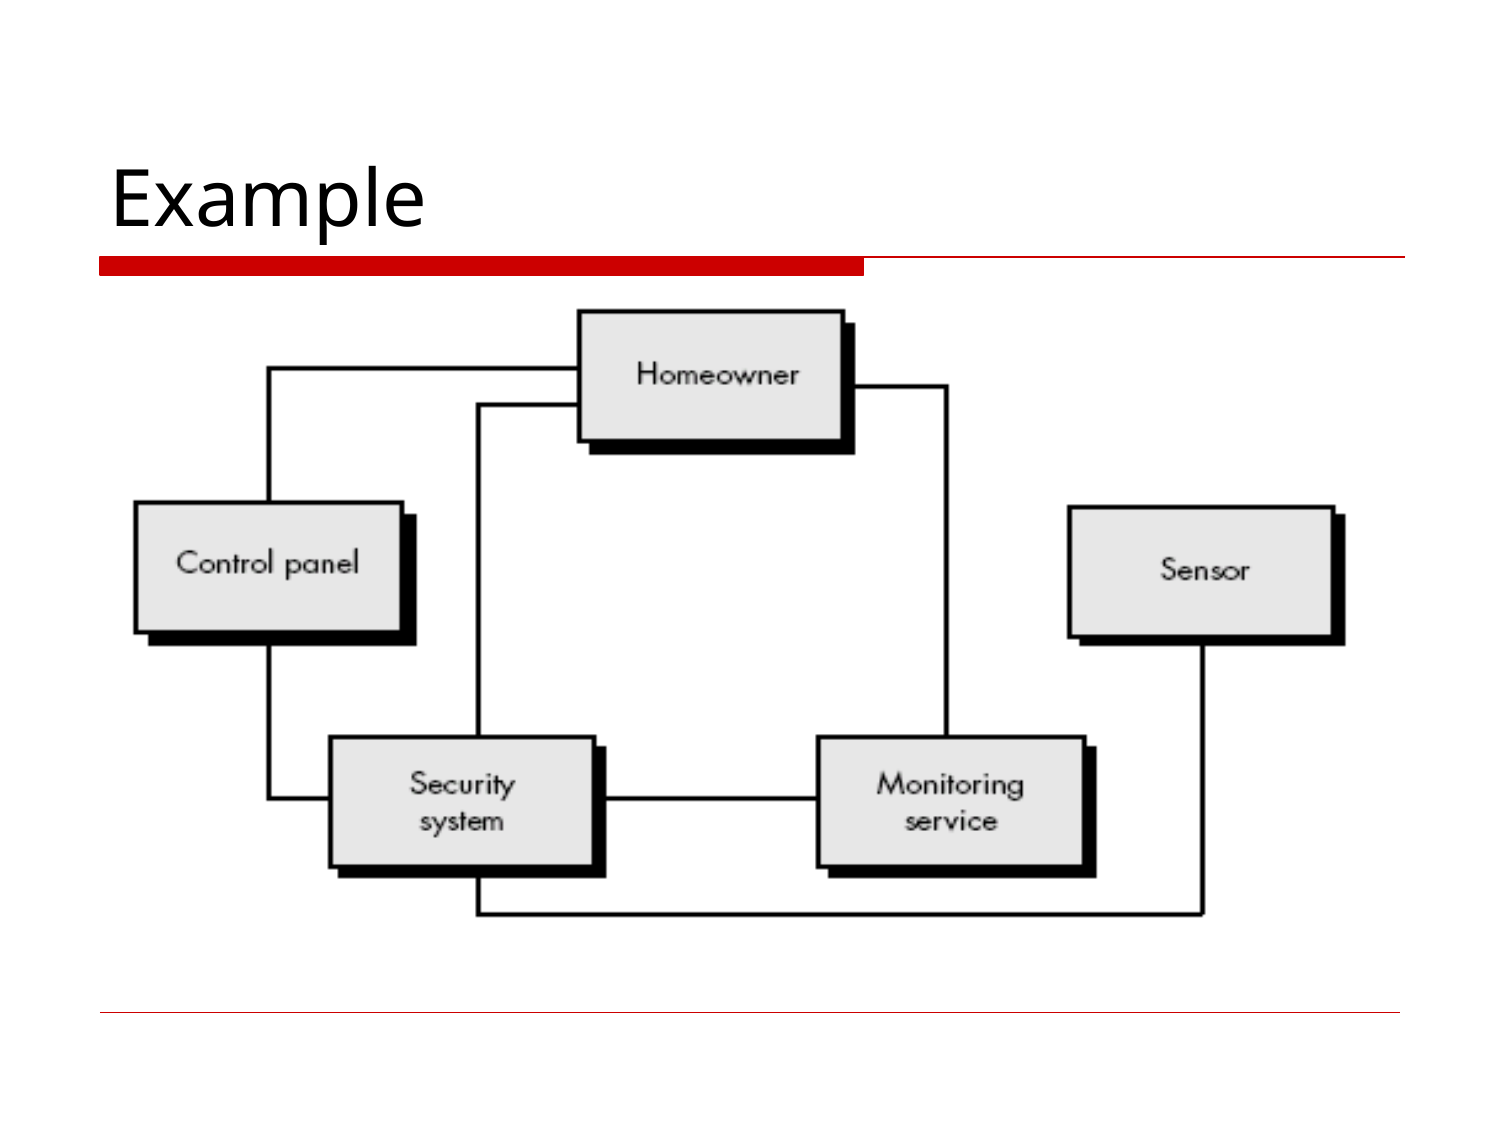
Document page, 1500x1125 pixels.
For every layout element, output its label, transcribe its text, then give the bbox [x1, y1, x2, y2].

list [74, 287, 1426, 963]
title Example [94, 50, 1407, 250]
